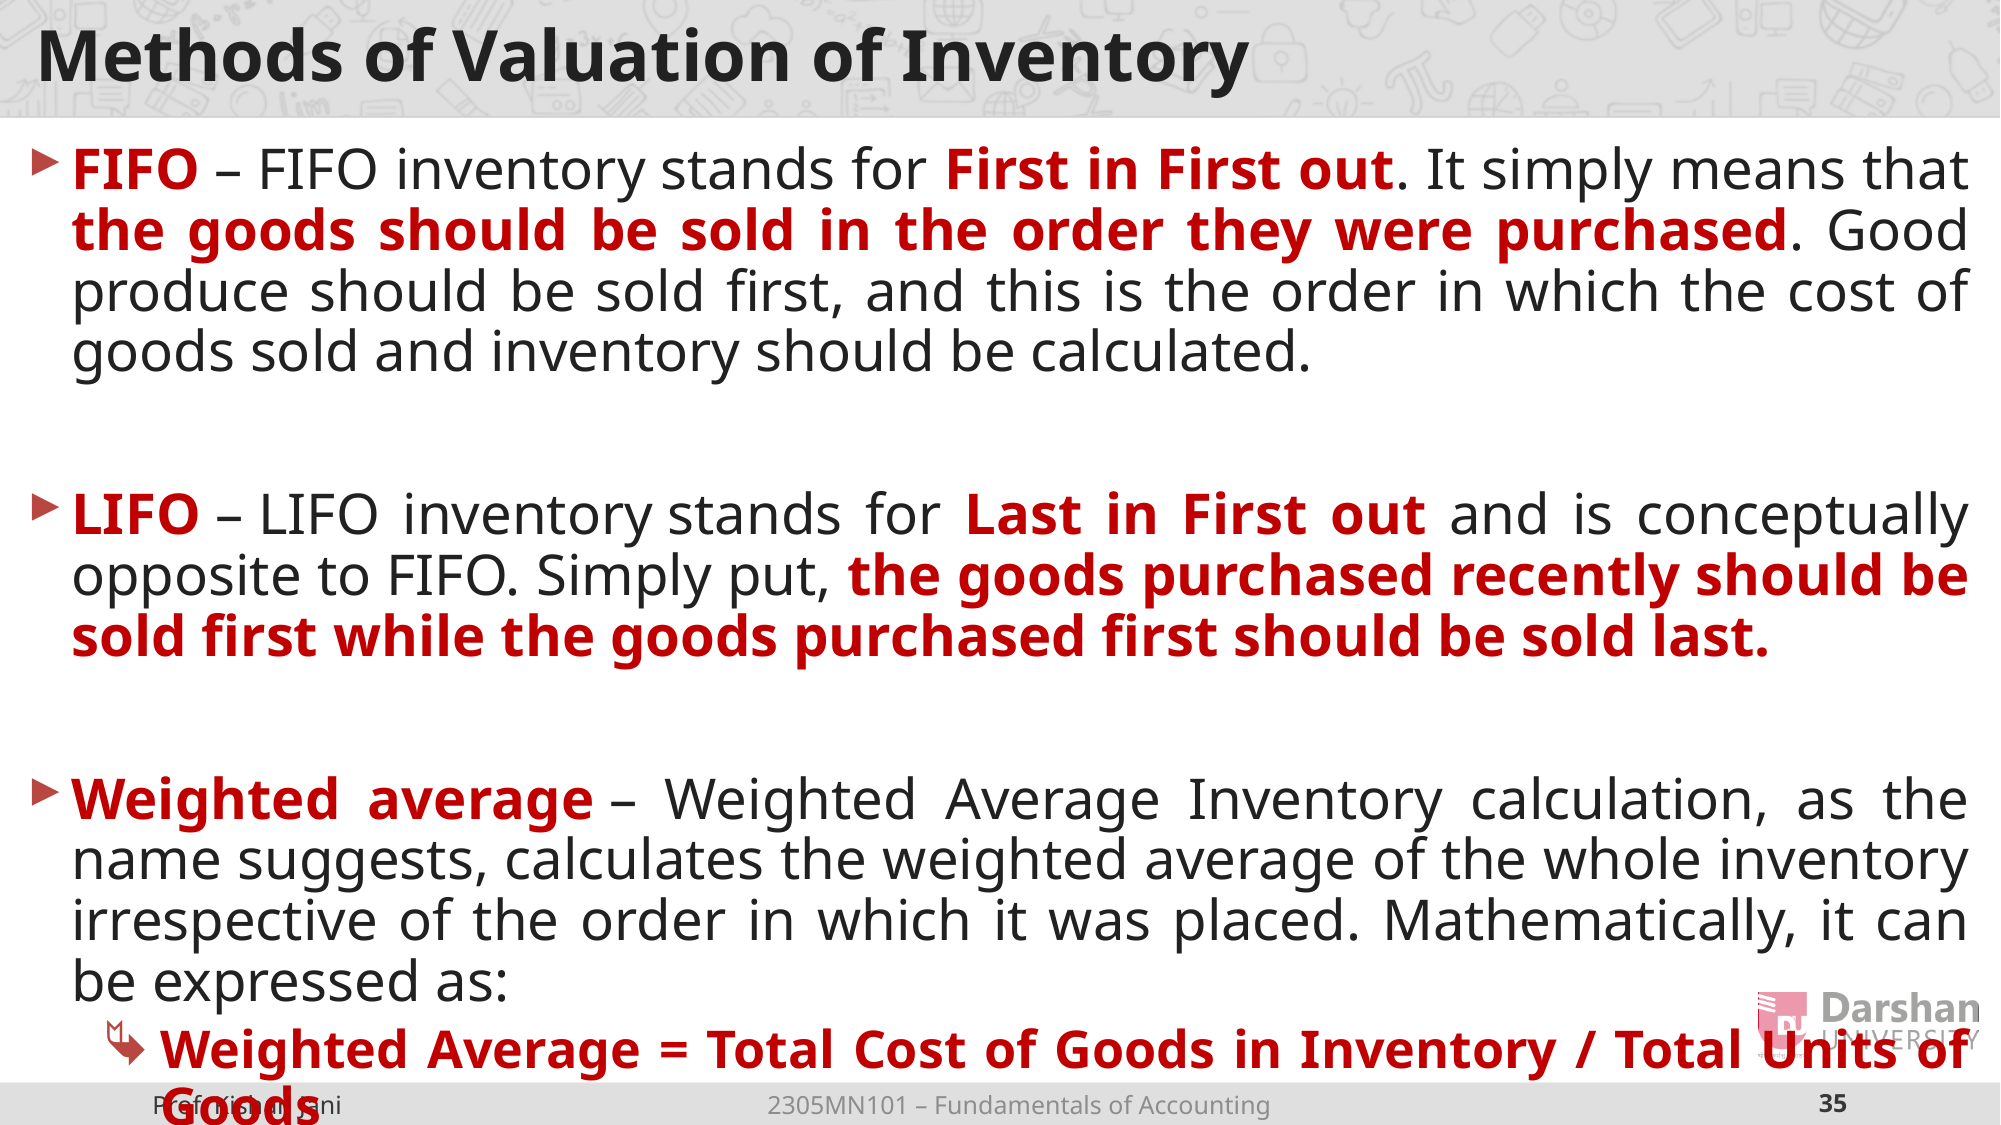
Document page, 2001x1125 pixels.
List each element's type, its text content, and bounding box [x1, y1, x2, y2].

list FIFO – FIFO inventory stands for First in First out. It simply means that the goods should be sold in the order they were purchased. Good produce should be sold first, and this is the order in which the cost of goods sold and inventory should be calculated. LIFO – LIFO inventory stands for Last in First out and is conceptually opposite to FIFO. Simply put, the goods purchased recently should be sold first while the goods purchased first should be sold last. Weighted average – Weighted Average Inventory calculation, as the name suggests, calculates the weighted average of the whole inventory irrespective of the order in which it was placed. Mathematically, it can be expressed as: Weighted Average = Total Cost of Goods in Inventory / Total Units of Goods [12, 133, 1985, 1059]
title Methods of Valuation of Inventory [0, 0, 2000, 117]
